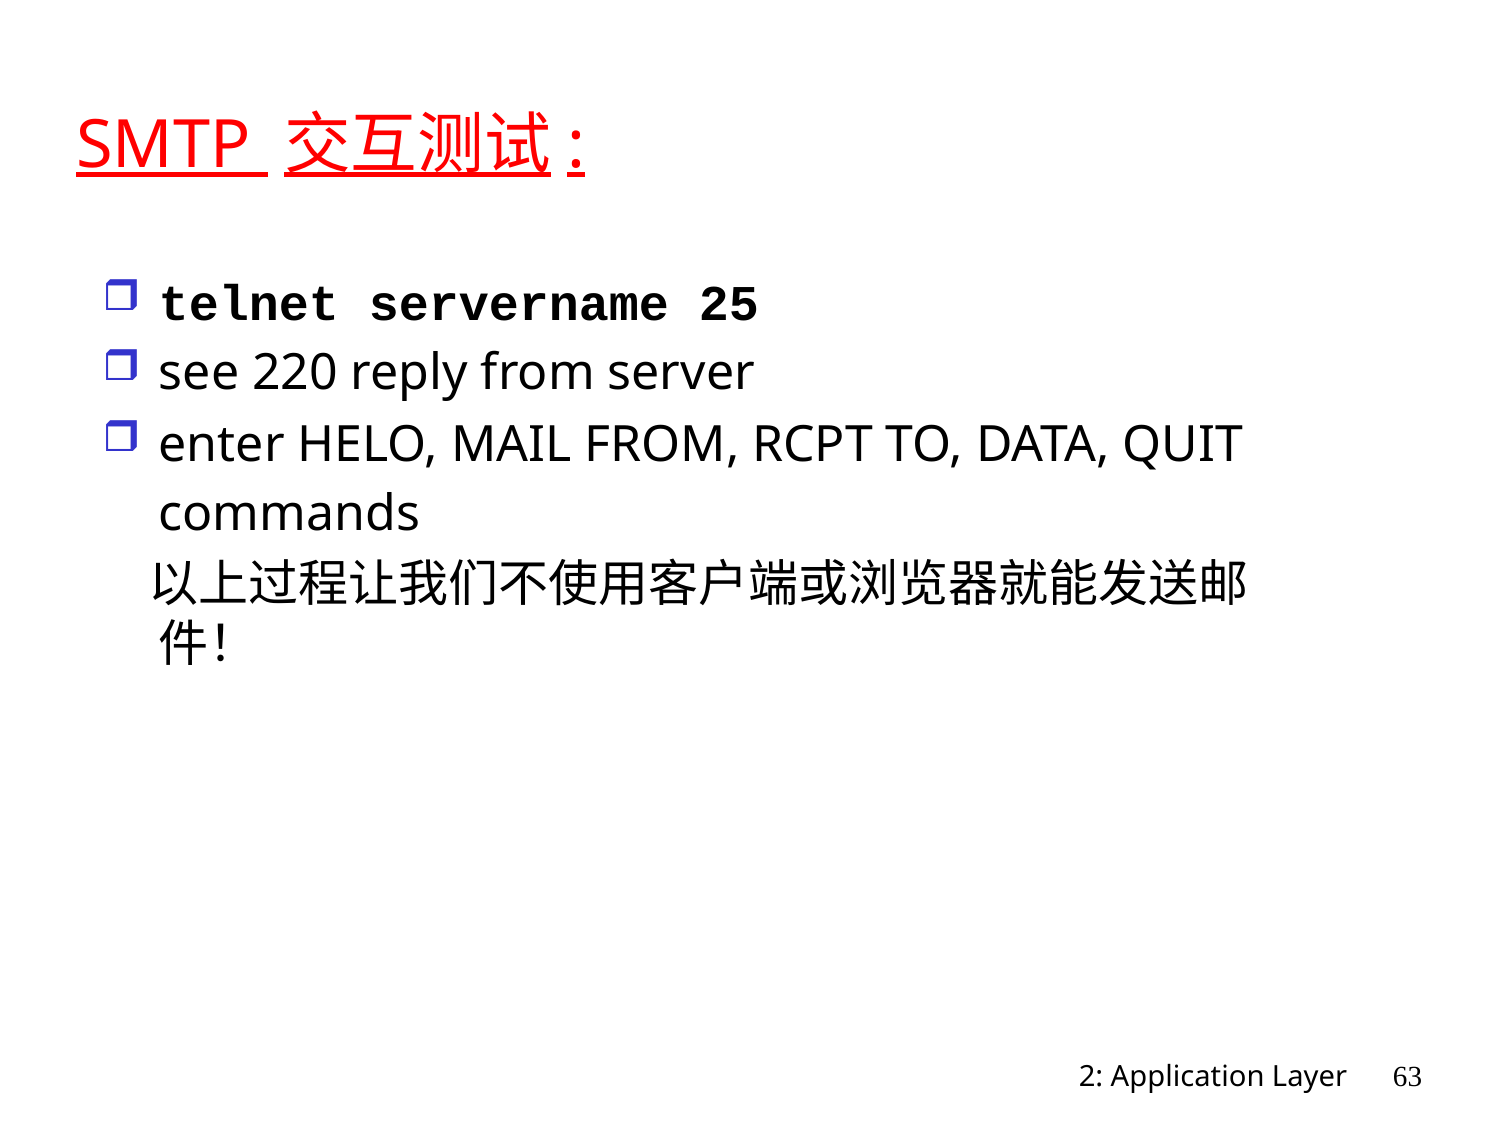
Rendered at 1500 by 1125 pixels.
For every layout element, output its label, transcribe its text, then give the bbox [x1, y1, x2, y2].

footer 2: Application Layer [887, 1049, 1362, 1125]
list telnet servername 25 see 220 reply from server enter HELO, MAIL FROM, RCPT TO, DATA, QUIT commands 以上过程让我们不使用客户端或浏览器就能发送邮件！ [87, 262, 1363, 1025]
slide_number 63 [1362, 1049, 1438, 1125]
title SMTP 交互测试: [61, 67, 1337, 213]
